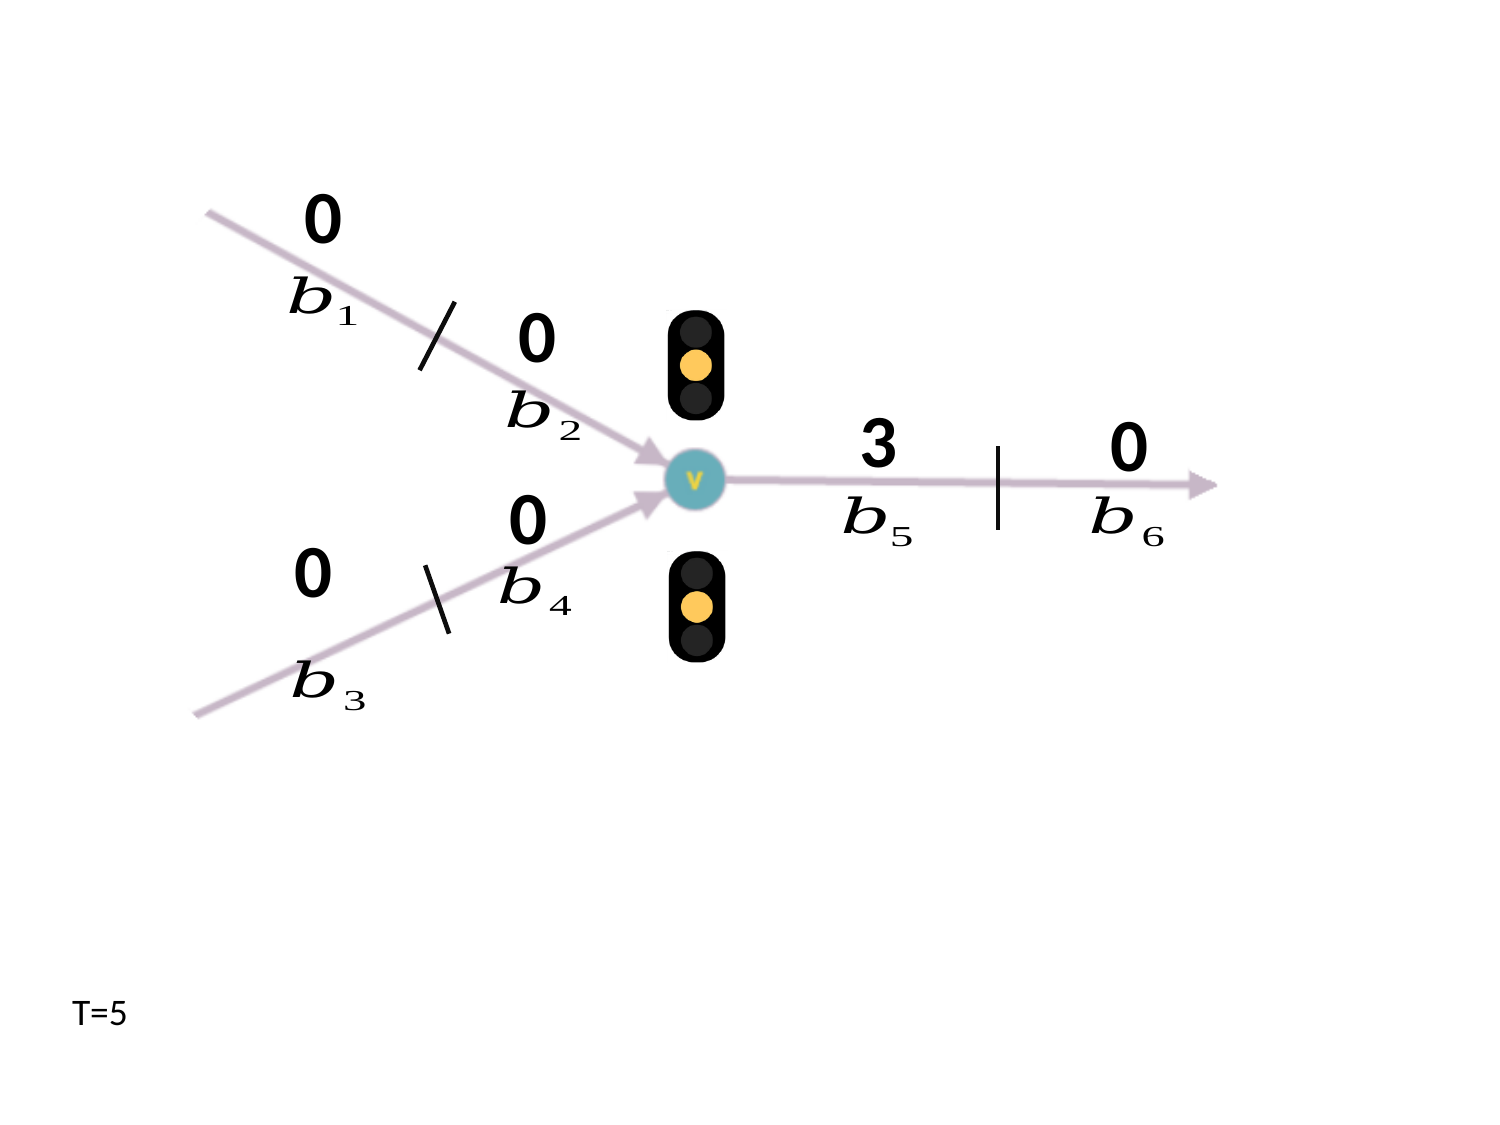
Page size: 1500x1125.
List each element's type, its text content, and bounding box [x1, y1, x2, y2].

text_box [424, 565, 450, 634]
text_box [419, 301, 456, 371]
picture [100, 147, 1297, 774]
text_box T=5 [57, 980, 144, 1041]
